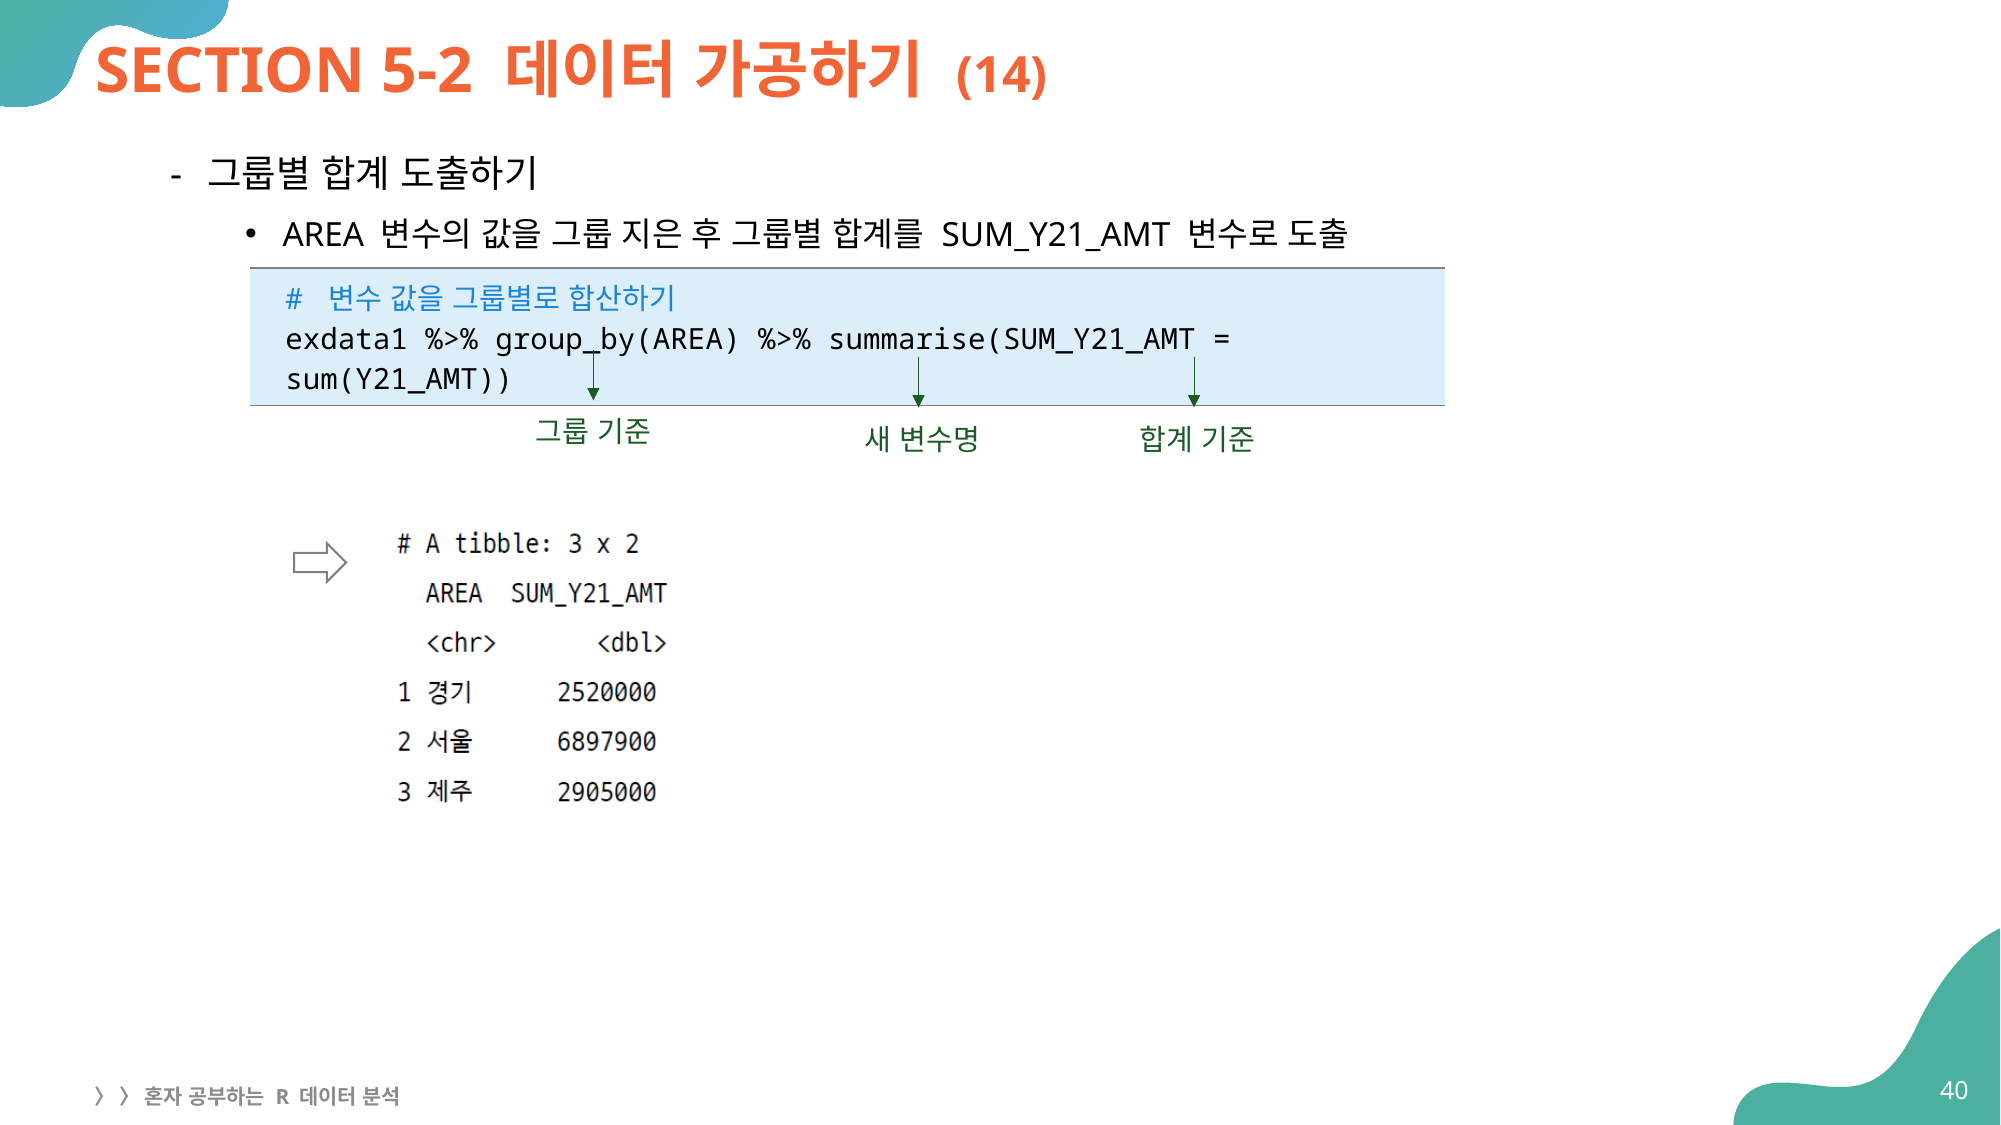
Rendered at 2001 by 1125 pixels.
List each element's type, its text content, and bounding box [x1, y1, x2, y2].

slide_number 40 [1917, 1061, 1984, 1122]
table_header # 변수 값을 그룹별로 합산하기 exdata1 %>% group_by(AREA) %>% summarise(SUM_Y21_AMT = sum(Y21_AMT)) [250, 269, 1445, 405]
picture [386, 525, 671, 811]
list 그룹별 합계 도출하기 AREA 변수의 값을 그룹 지은 후 그룹별 합계를 SUM_Y21_AMT 변수로 도출 [79, 133, 1931, 996]
text_box 그룹 기준 [520, 406, 667, 456]
footer 〉 〉 혼자 공부하는 R 데이터 분석 [79, 1078, 755, 1114]
text_box 새 변수명 [849, 413, 996, 464]
text_box 합계 기준 [1125, 413, 1272, 464]
title SECTION 5-2 데이터 가공하기 (14) [79, 17, 1931, 128]
text_box [293, 540, 348, 585]
